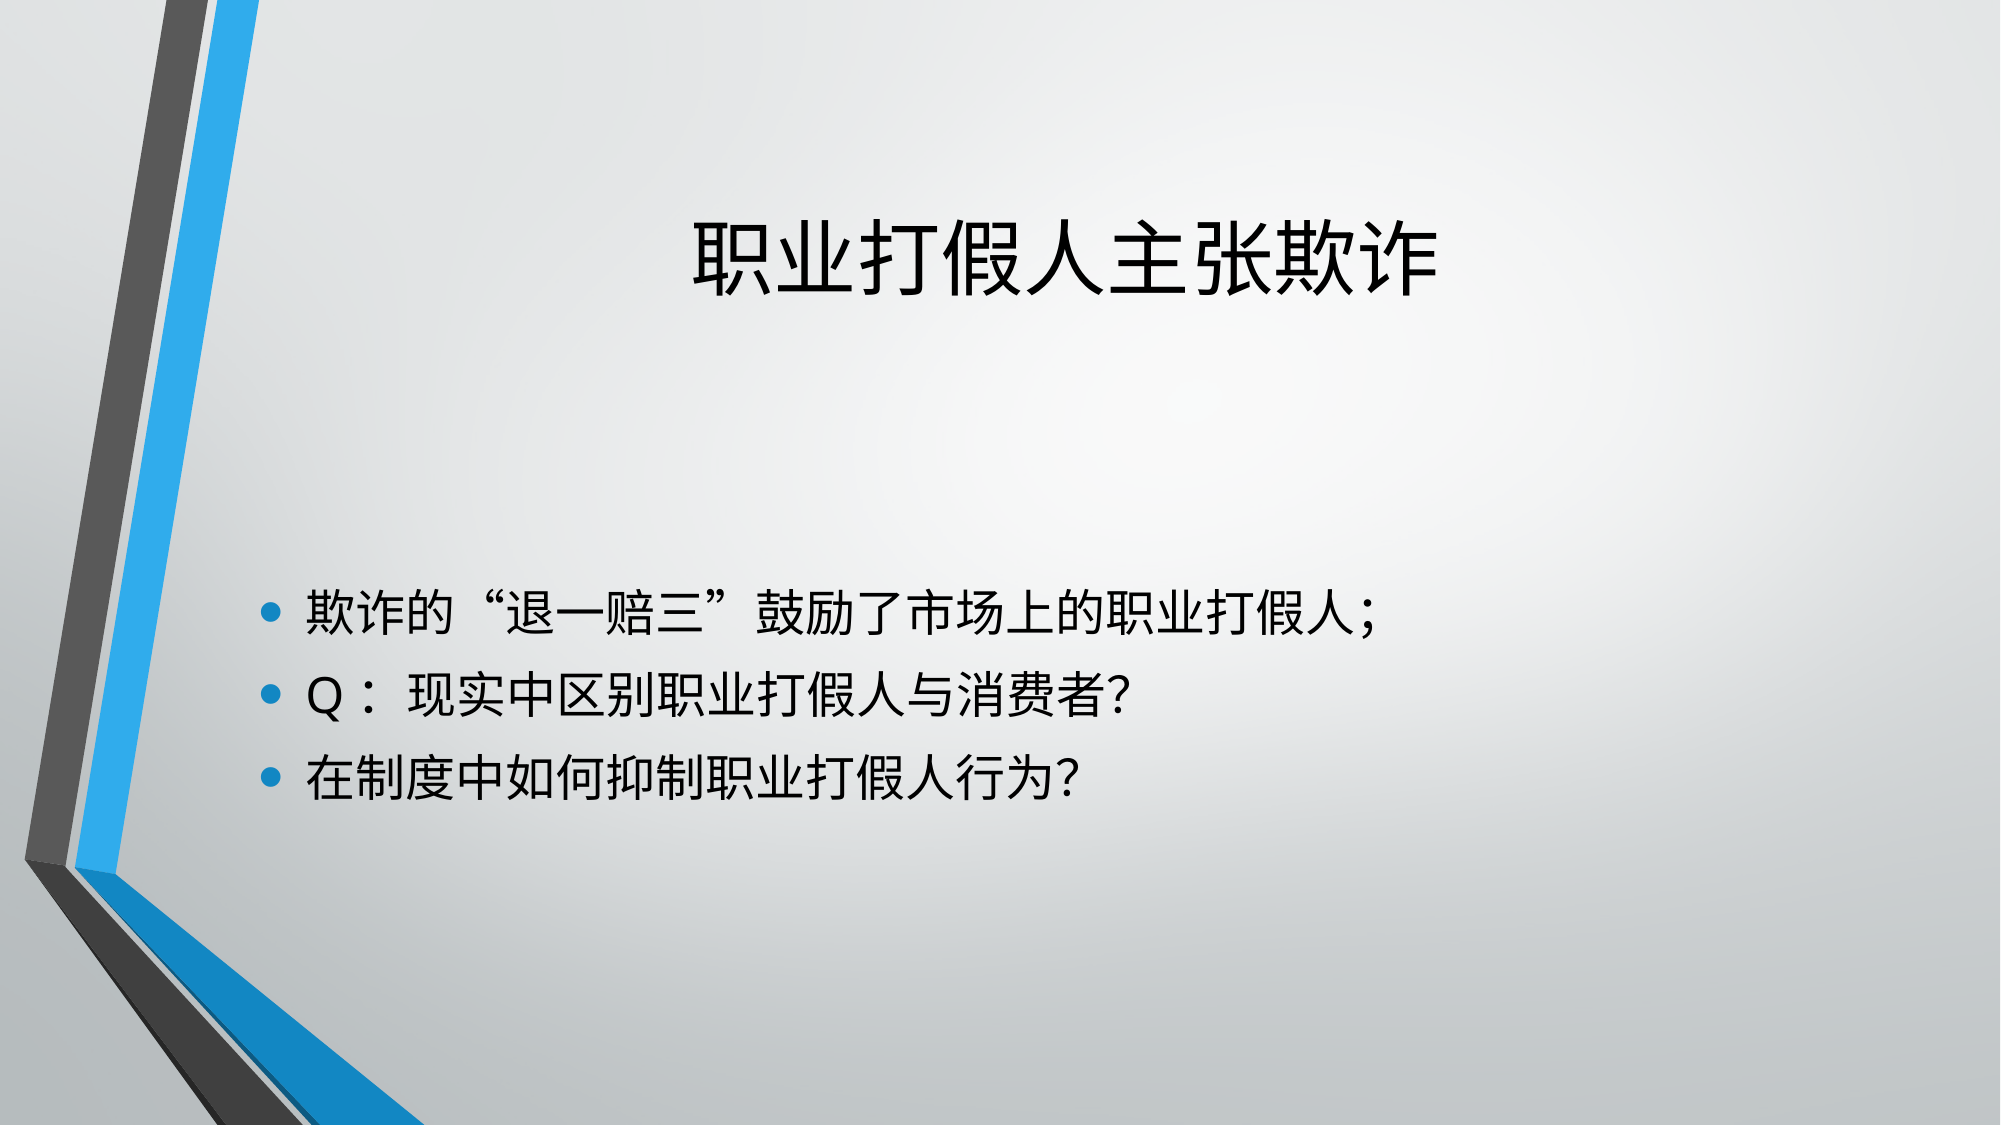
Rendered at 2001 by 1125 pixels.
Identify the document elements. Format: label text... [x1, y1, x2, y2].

list 欺诈的“退一赔三”鼓励了市场上的职业打假人； Q：现实中区别职业打假人与消费者？ 在制度中如何抑制职业打假人行为？ [243, 437, 1887, 950]
title 职业打假人主张欺诈 [243, 112, 1887, 400]
